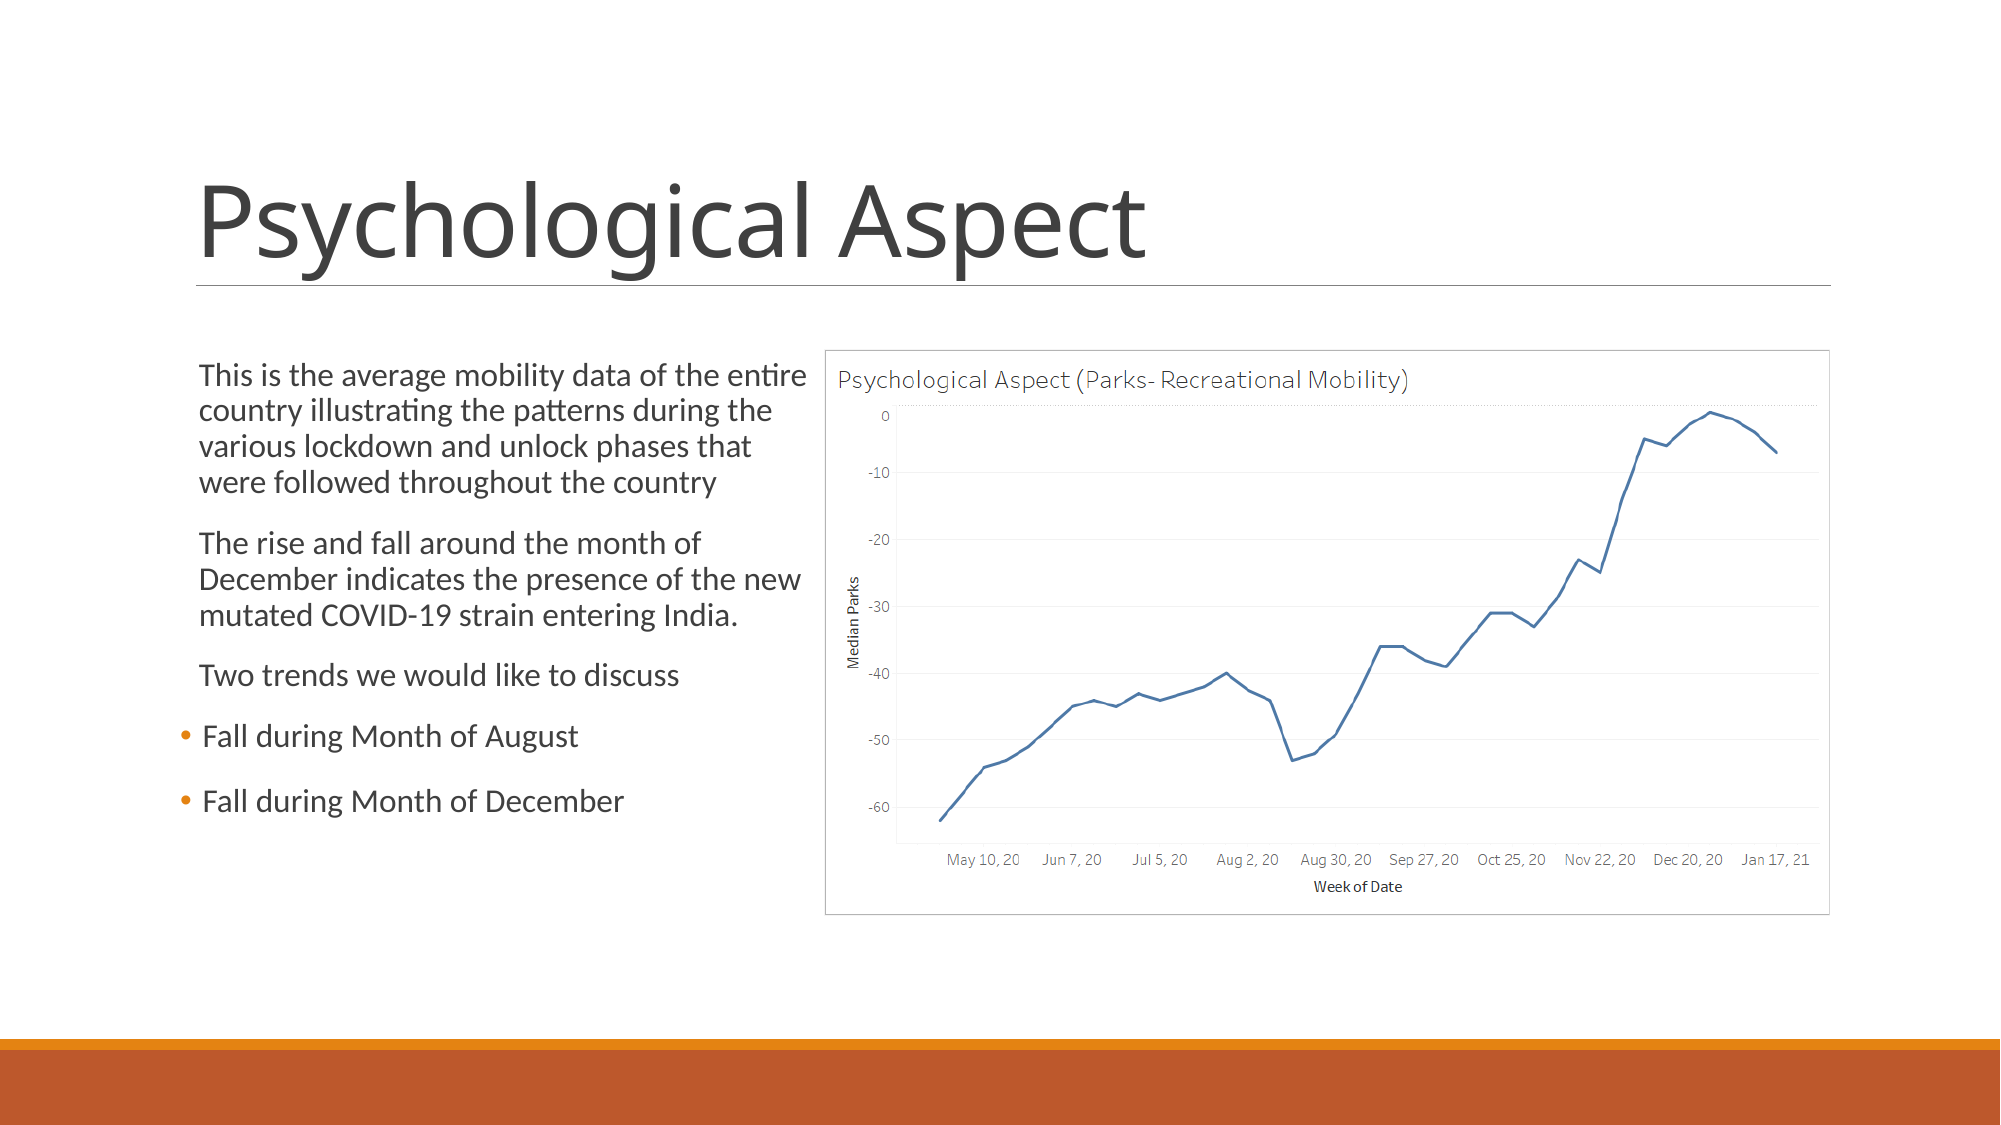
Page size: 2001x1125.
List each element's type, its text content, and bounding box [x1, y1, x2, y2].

picture [823, 349, 1831, 917]
title Psychological Aspect [180, 47, 1830, 285]
list This is the average mobility data of the entire country illustrating the patterns during the various lockdown and unlock phases that were followed throughout the country The rise and fall around the month of December indicates the presence of the new mutated COVID-19 strain entering India. Two trends we would like to discuss Fall during Month of August Fall during Month of December [180, 349, 825, 963]
